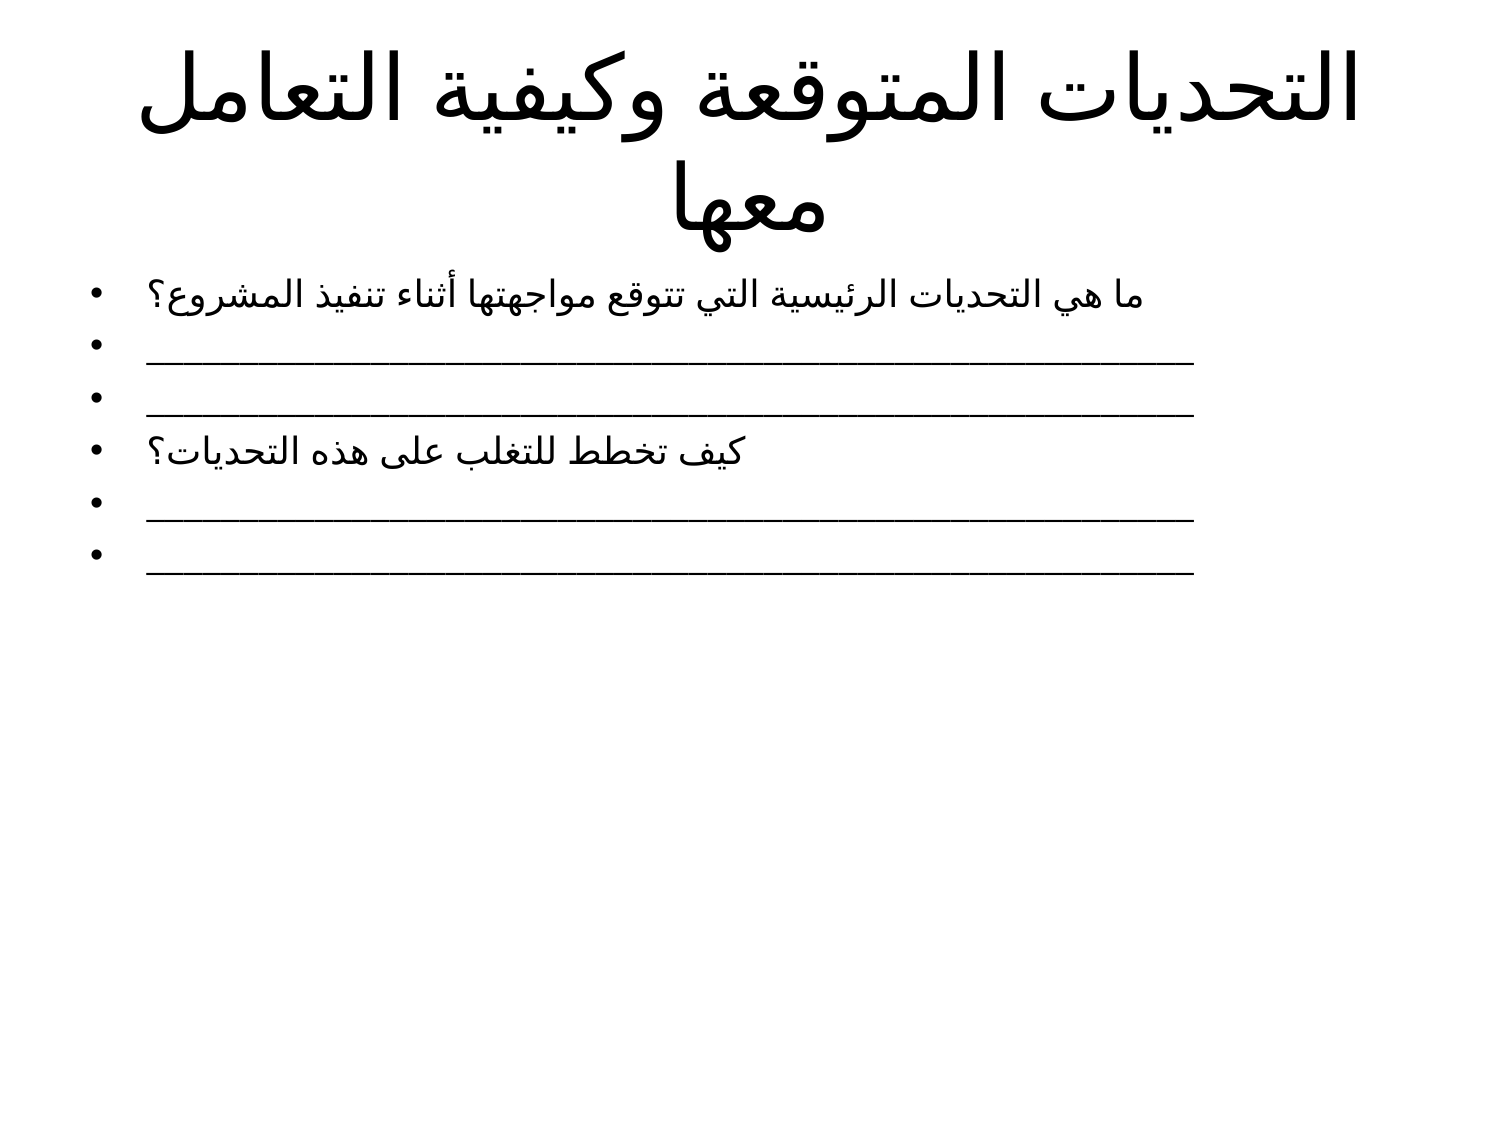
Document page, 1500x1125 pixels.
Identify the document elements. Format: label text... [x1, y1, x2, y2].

list ما هي التحديات الرئيسية التي تتوقع مواجهتها أثناء تنفيذ المشروع؟ ________________________________________________________ ________________________________________________________ كيف تخطط للتغلب على هذه التحديات؟ ________________________________________________________ ________________________________________________________ [75, 262, 1425, 1005]
title التحديات المتوقعة وكيفية التعامل معها [75, 45, 1425, 233]
